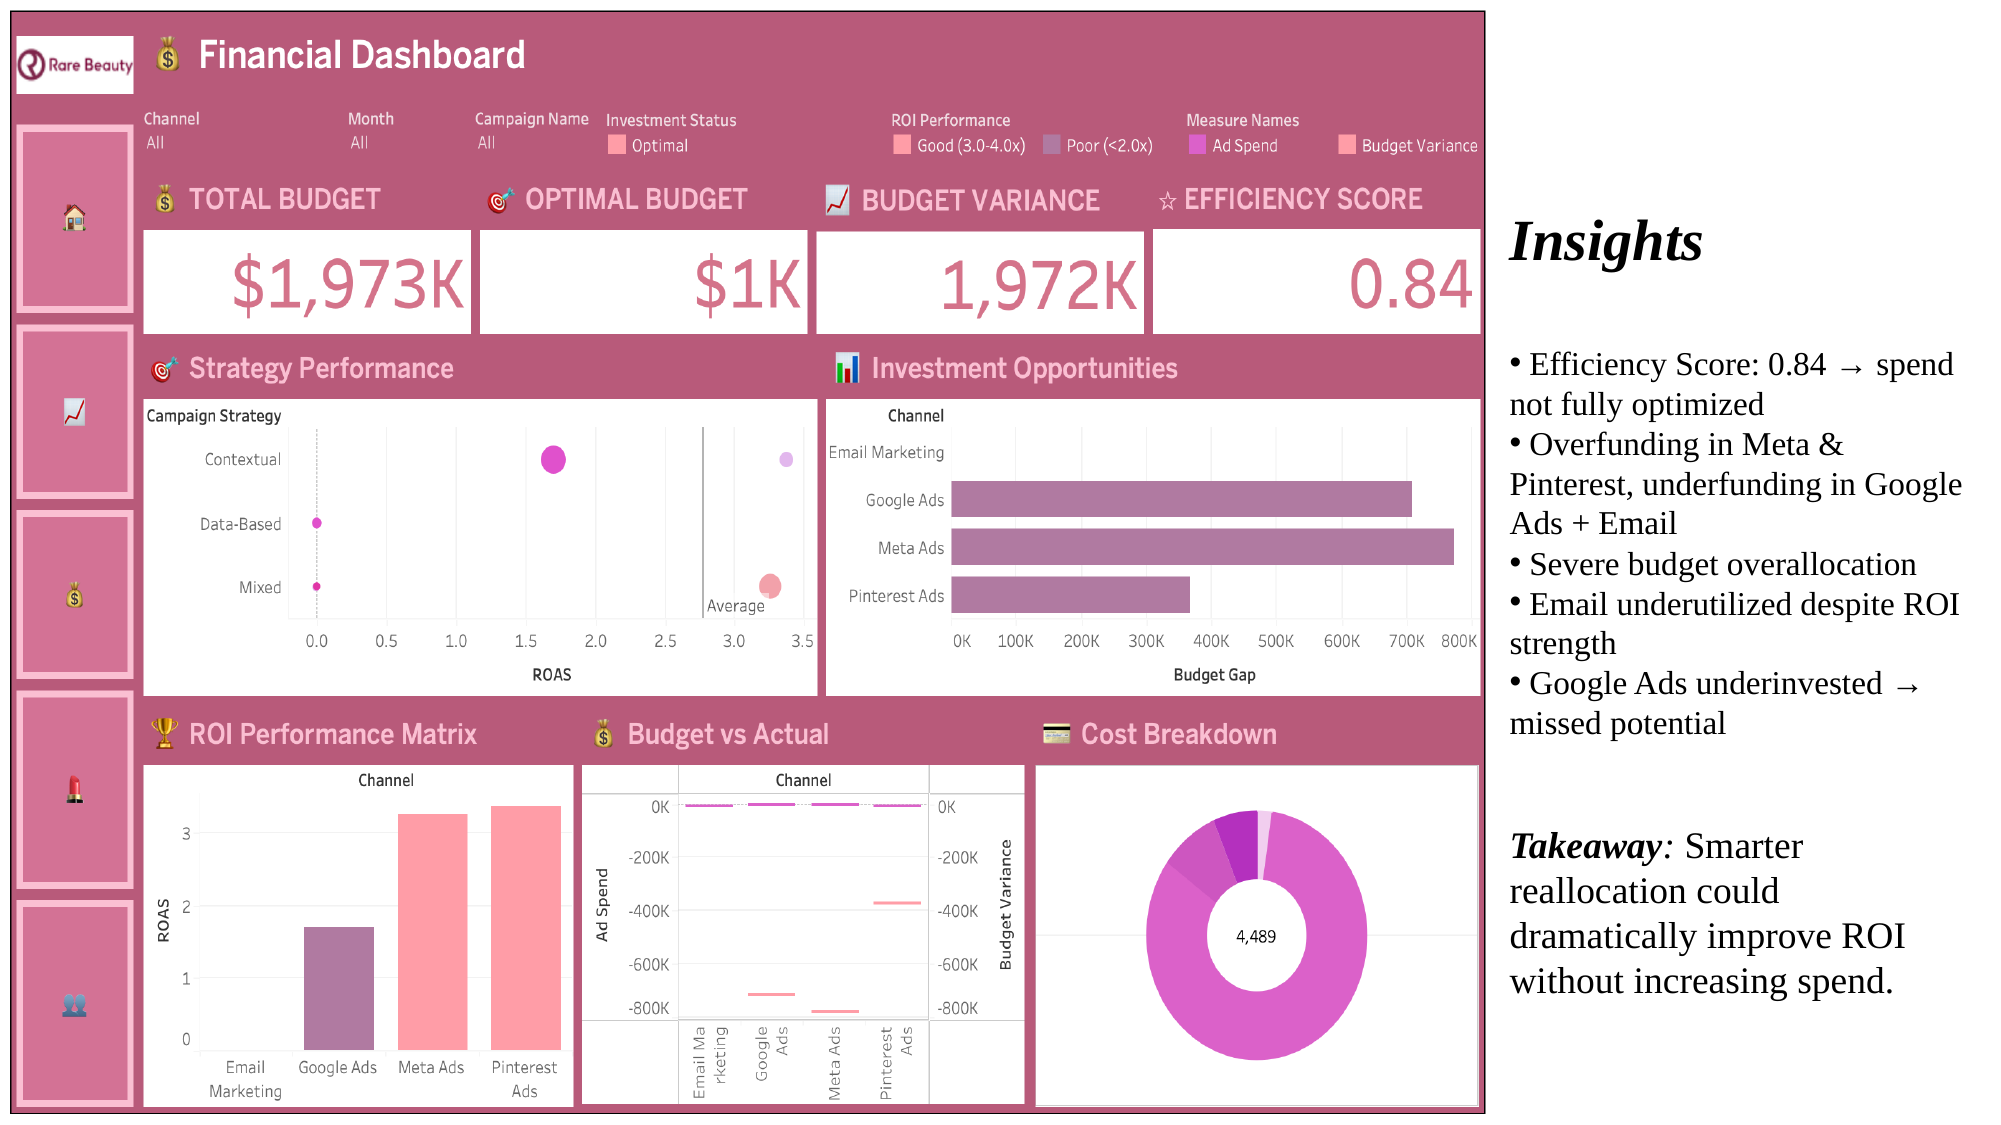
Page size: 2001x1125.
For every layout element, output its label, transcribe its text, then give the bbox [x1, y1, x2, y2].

picture [0, 0, 1495, 1125]
text_box Insights Efficiency Score: 0.84 → spend not fully optimized Overfunding in Meta & Pinterest, underfunding in Google Ads + Email Severe budget overallocation Email underutilized despite ROI strength Google Ads underinvested → missed potential Takeaway: Smarter reallocation could dramatically improve ROI without increasing spend. [1495, 194, 1988, 1049]
